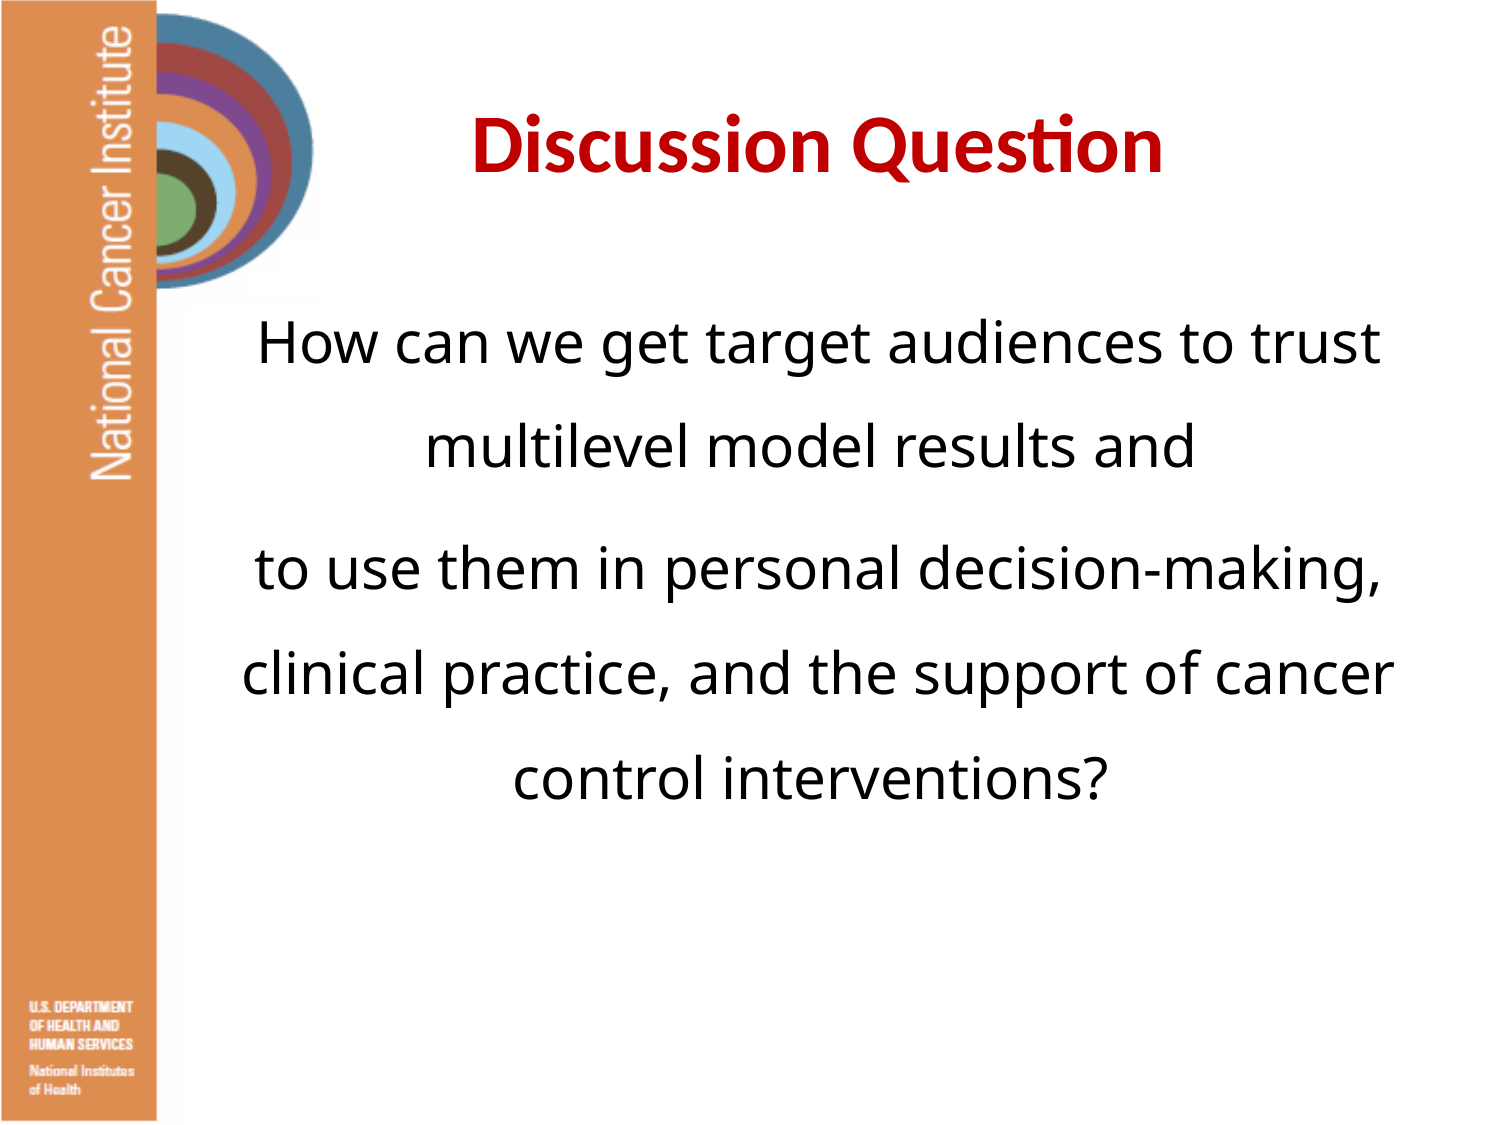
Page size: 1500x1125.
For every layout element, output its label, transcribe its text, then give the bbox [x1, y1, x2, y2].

picture [0, 0, 318, 1125]
list How can we get target audiences to trust multilevel model results and to use them in personal decision-making, clinical practice, and the support of cancer control interventions? [212, 262, 1425, 1005]
title Discussion Question [212, 45, 1425, 233]
